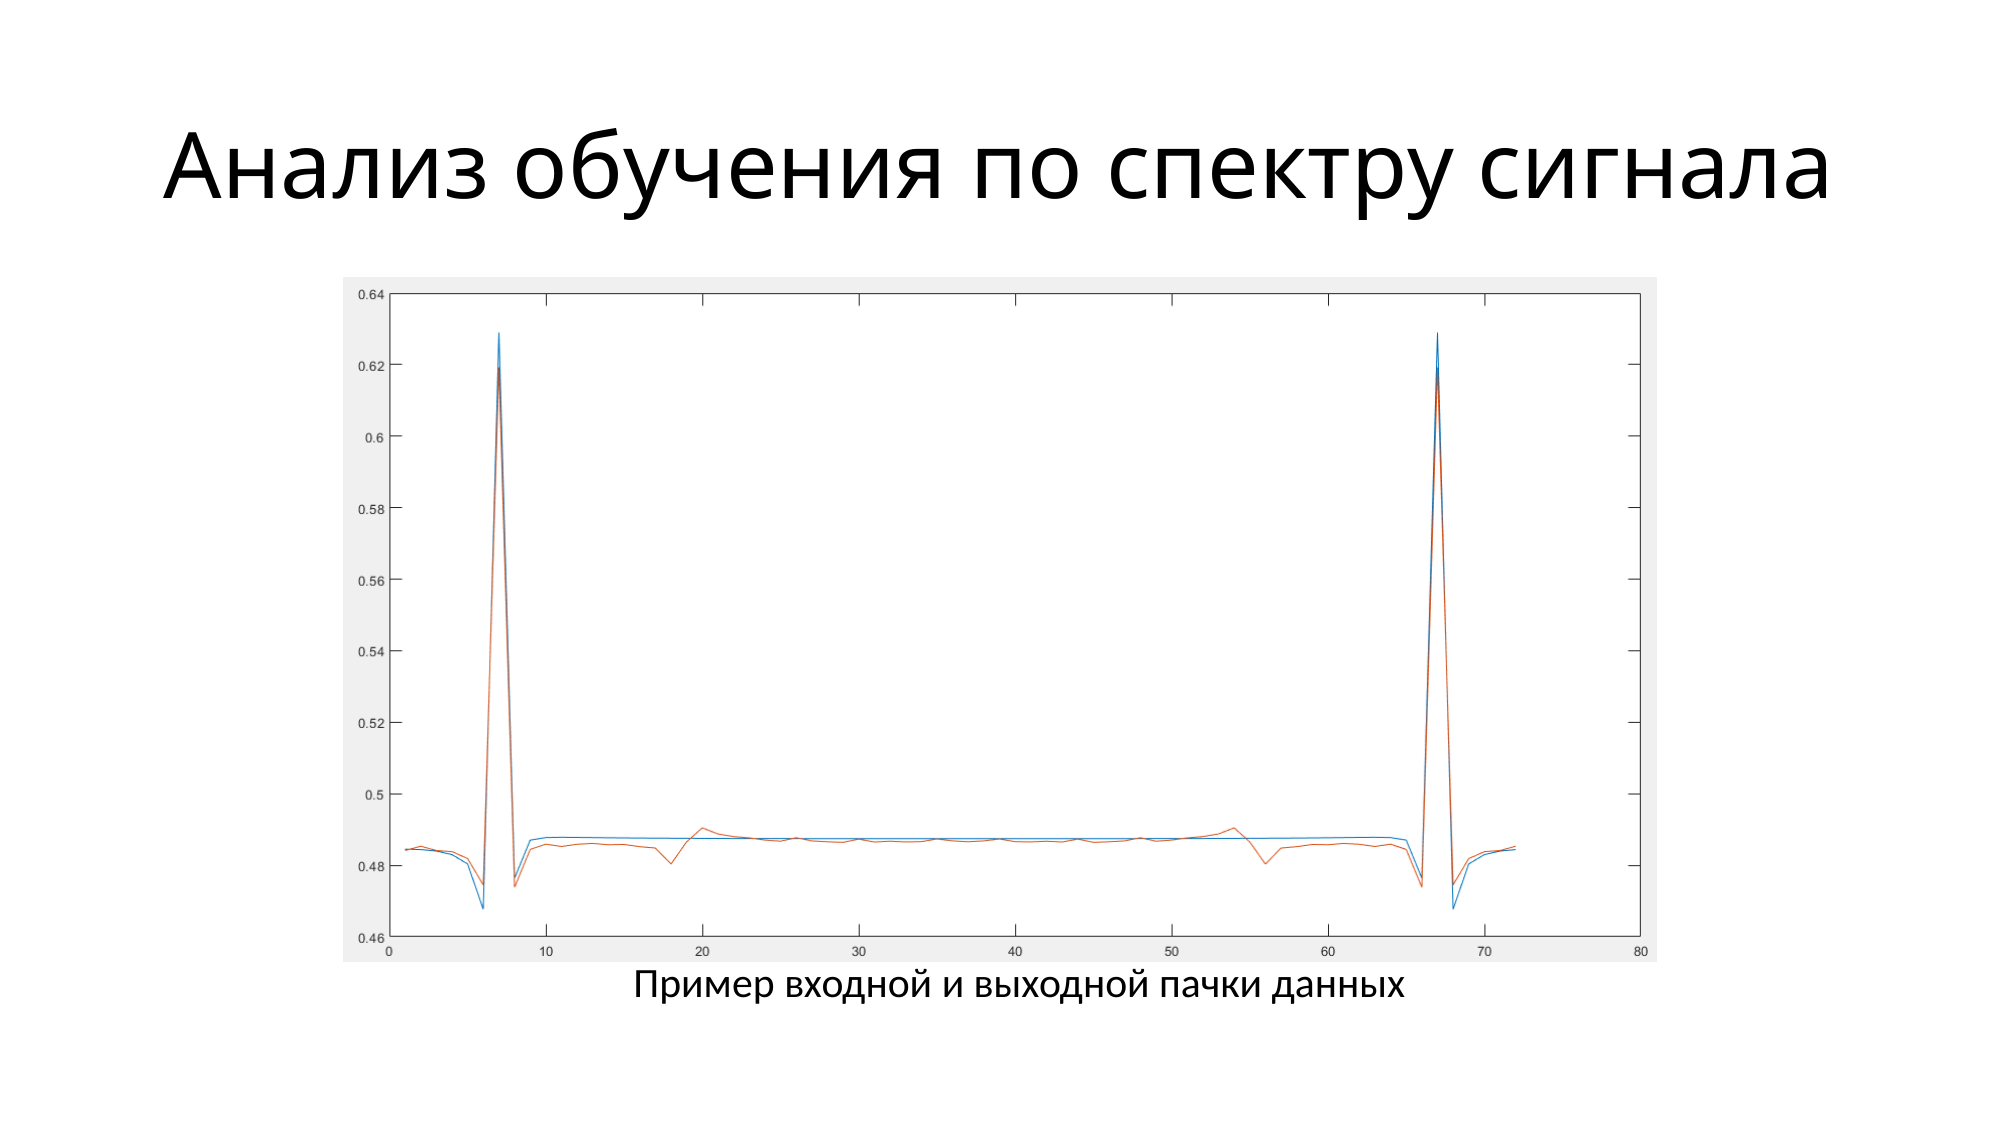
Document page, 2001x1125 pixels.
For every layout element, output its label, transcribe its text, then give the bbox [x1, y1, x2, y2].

title Анализ обучения по спектру сигнала [137, 59, 1863, 278]
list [343, 277, 1657, 962]
text_box Пример входной и выходной пачки данных [618, 962, 1421, 1014]
